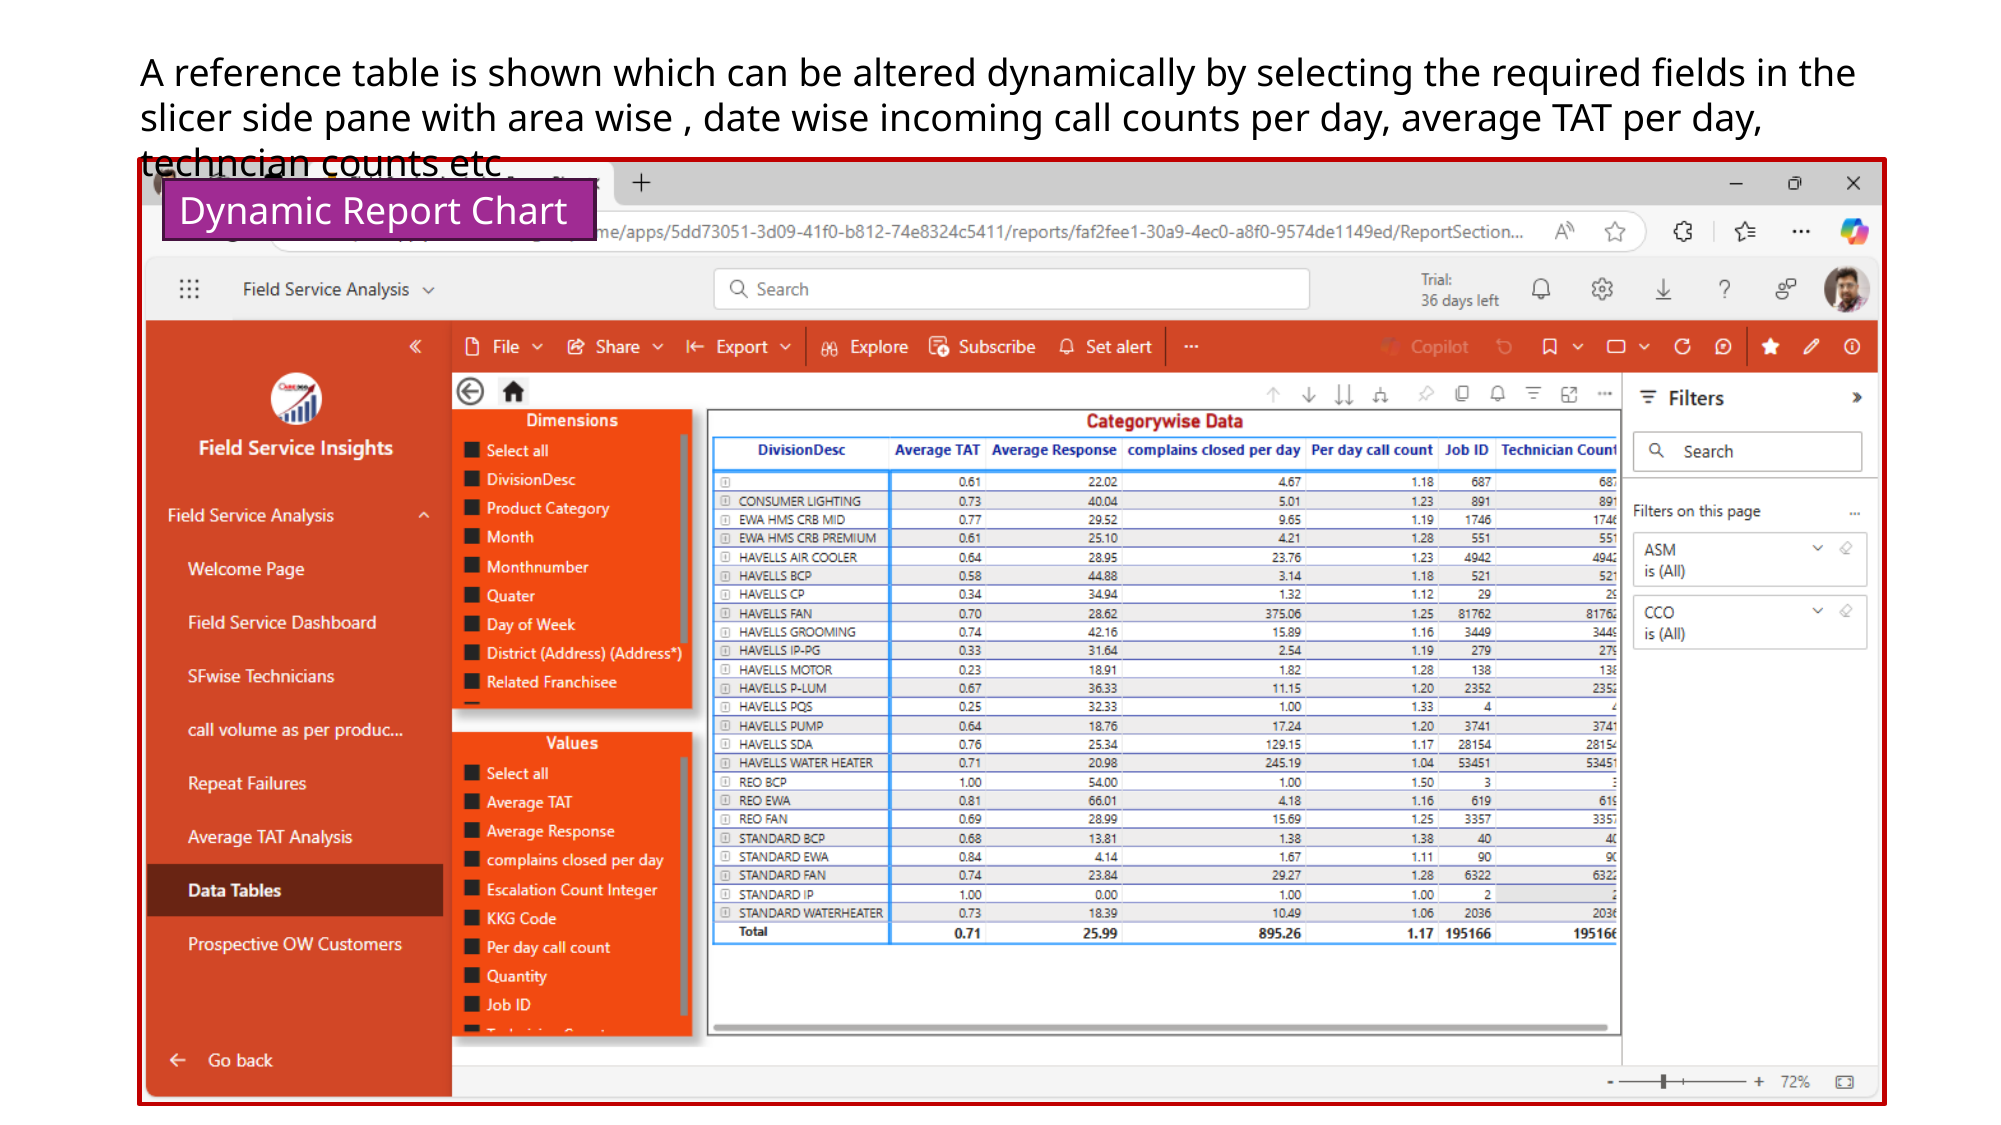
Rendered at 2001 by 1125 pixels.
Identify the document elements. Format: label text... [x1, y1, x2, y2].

picture [140, 161, 1883, 1103]
text_box A reference table is shown which can be altered dynamically by selecting the required fields in the slicer side pane with area wise , date wise incoming call counts per day, average TAT per day, techncian counts etc [125, 41, 1888, 192]
